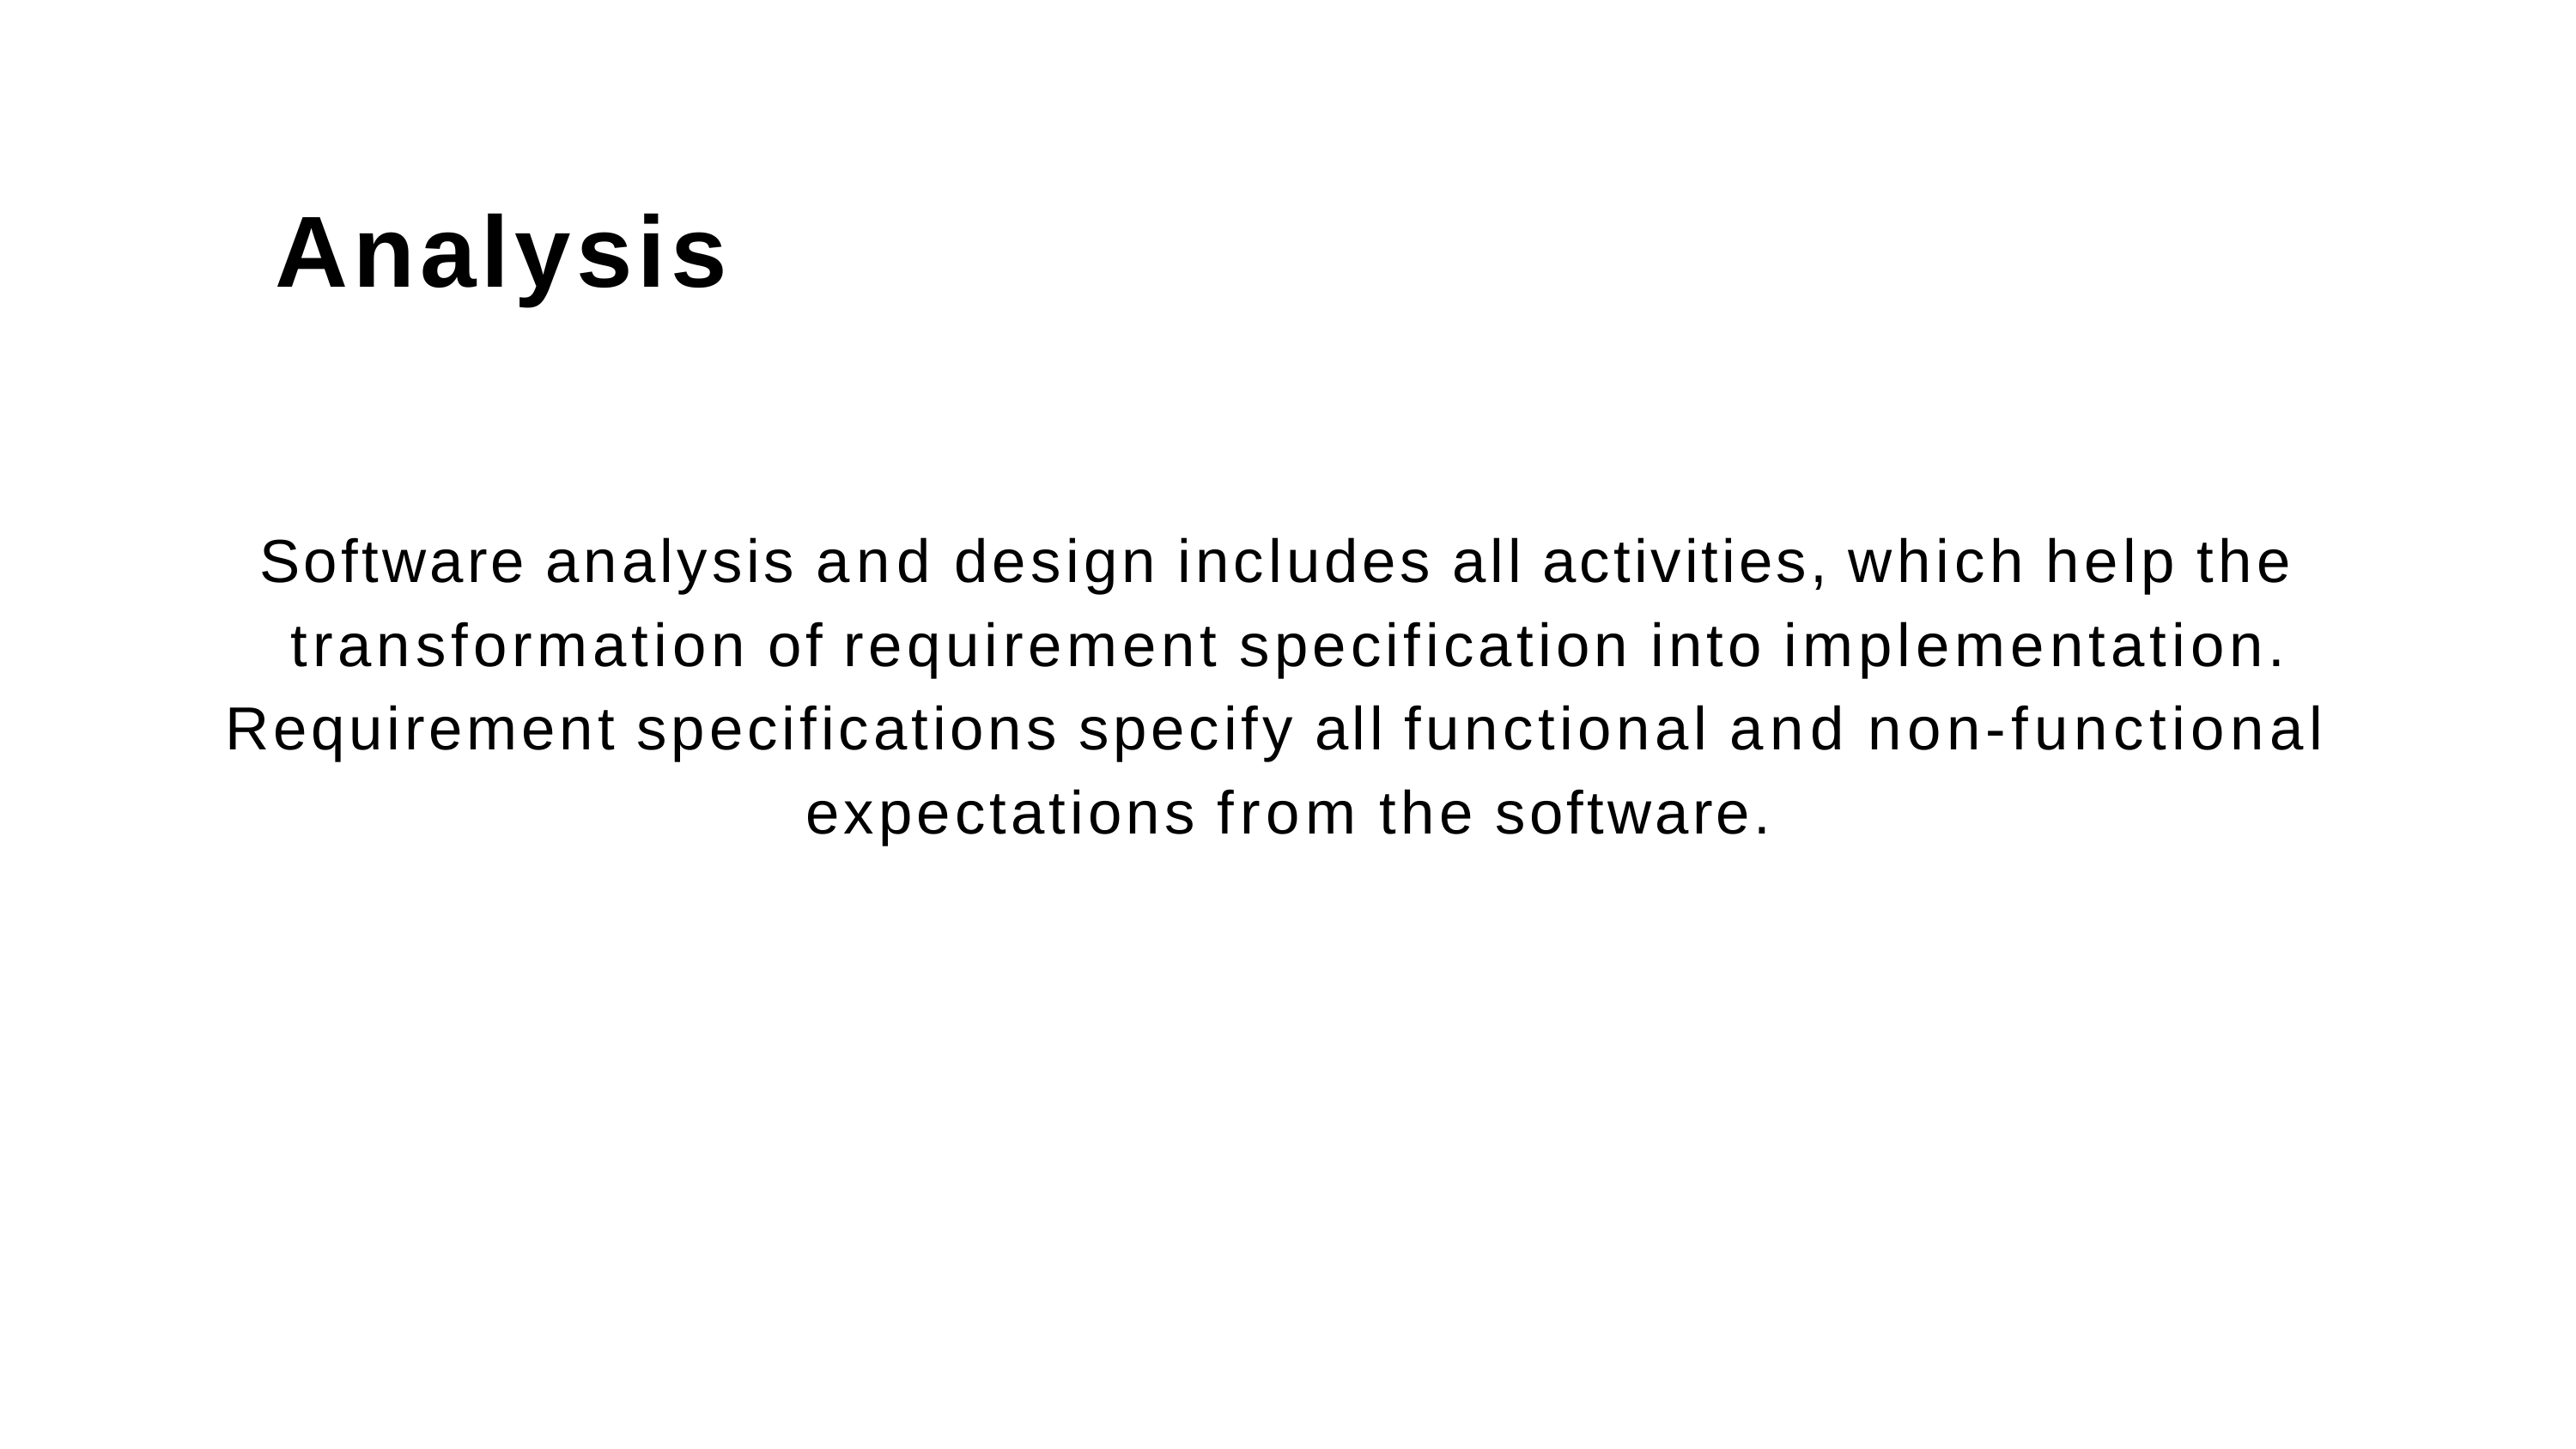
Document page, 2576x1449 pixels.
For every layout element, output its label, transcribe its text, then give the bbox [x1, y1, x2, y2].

title Analysis [273, 184, 737, 428]
list Software analysis and design includes all activities, which help the transformation of requirement specification into implementation. Requirement specifications specify all functional and non-functional expectations from the software. [68, 459, 2508, 1339]
